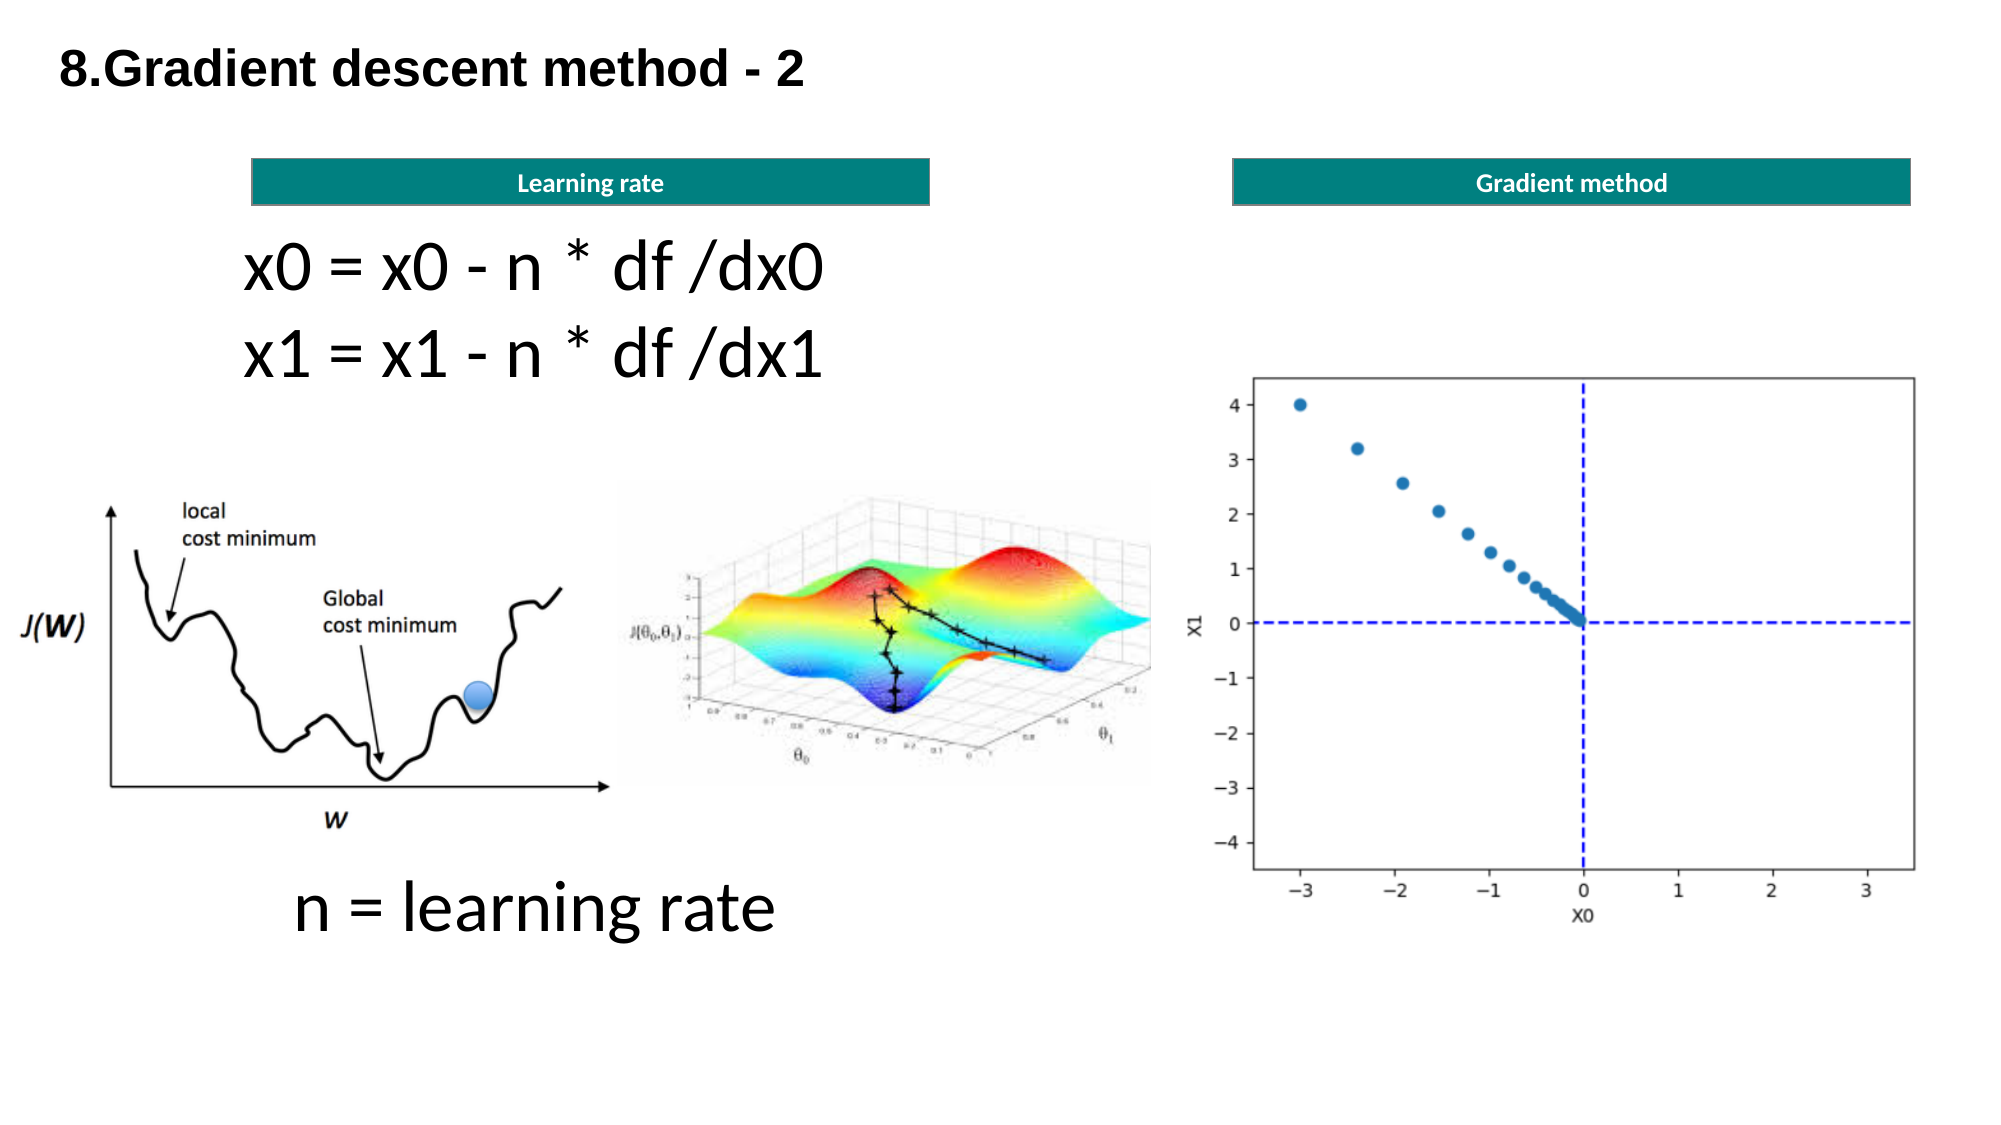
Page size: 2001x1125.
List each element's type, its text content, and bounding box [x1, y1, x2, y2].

text_box n = learning rate [262, 850, 1205, 1041]
picture [2, 337, 1994, 930]
text_box x0 = x0 - n * df /dx0 x1 = x1 - n * df /dx1 [212, 209, 1155, 400]
text_box Learning rate [252, 158, 930, 205]
text_box Gradient method [1233, 158, 1911, 205]
text_box 8.Gradient descent method - 2 [44, 37, 1581, 102]
